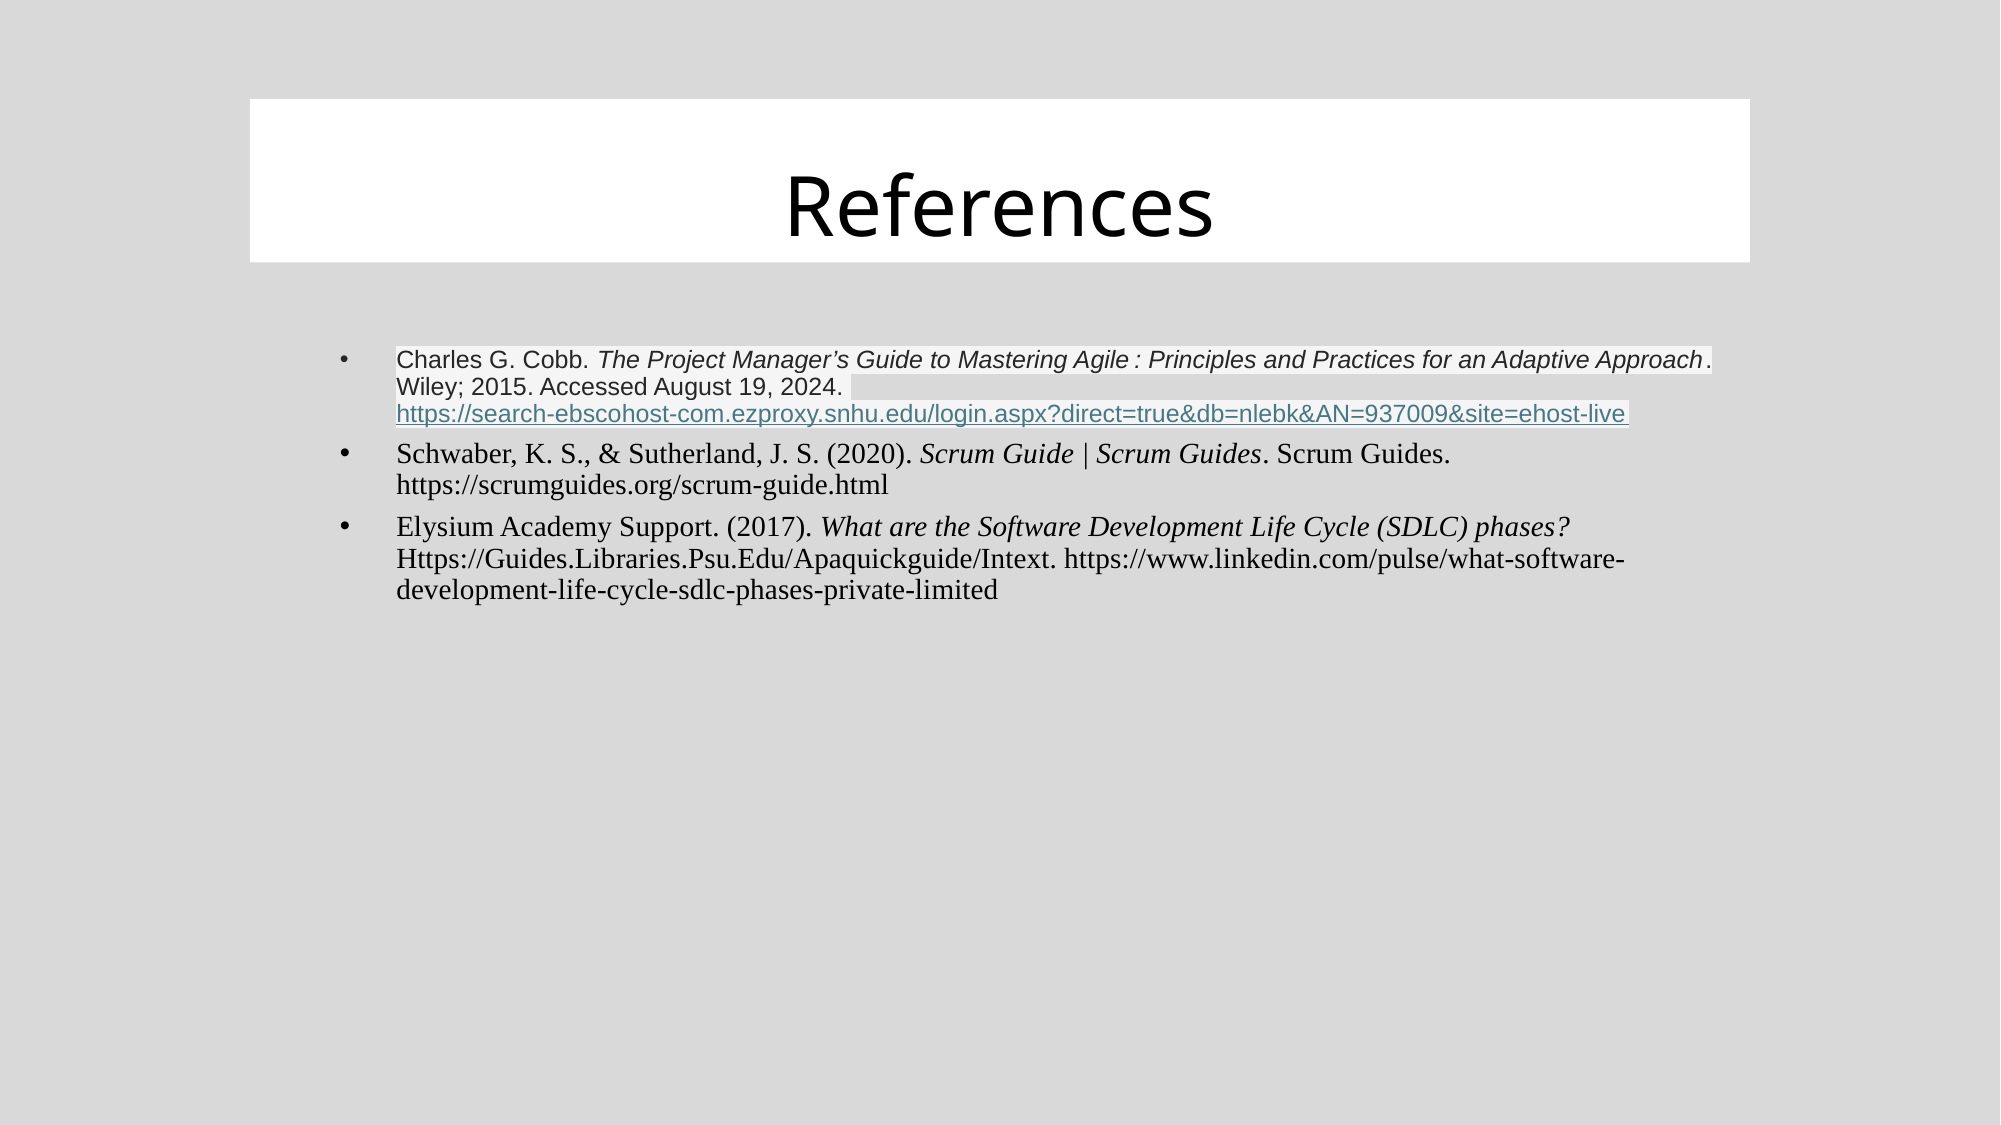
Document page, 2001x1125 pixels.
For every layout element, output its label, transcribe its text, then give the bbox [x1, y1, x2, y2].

subtitle Charles G. Cobb. The Project Manager’s Guide to Mastering Agile : Principles and Practices for an Adaptive Approach. Wiley; 2015. Accessed August 19, 2024. https://search-ebscohost-com.ezproxy.snhu.edu/login.aspx?direct=true&db=nlebk&AN=937009&site=ehost-live Schwaber, K. S., & Sutherland, J. S. (2020). Scrum Guide | Scrum Guides. Scrum Guides. https://scrumguides.org/scrum-guide.html Elysium Academy Support. (2017). What are the Software Development Life Cycle (SDLC) phases? Https://Guides.Libraries.Psu.Edu/Apaquickguide/Intext. https://www.linkedin.com/pulse/what-software-development-life-cycle-sdlc-phases-private-limited [249, 339, 1750, 766]
title References [249, 98, 1750, 263]
